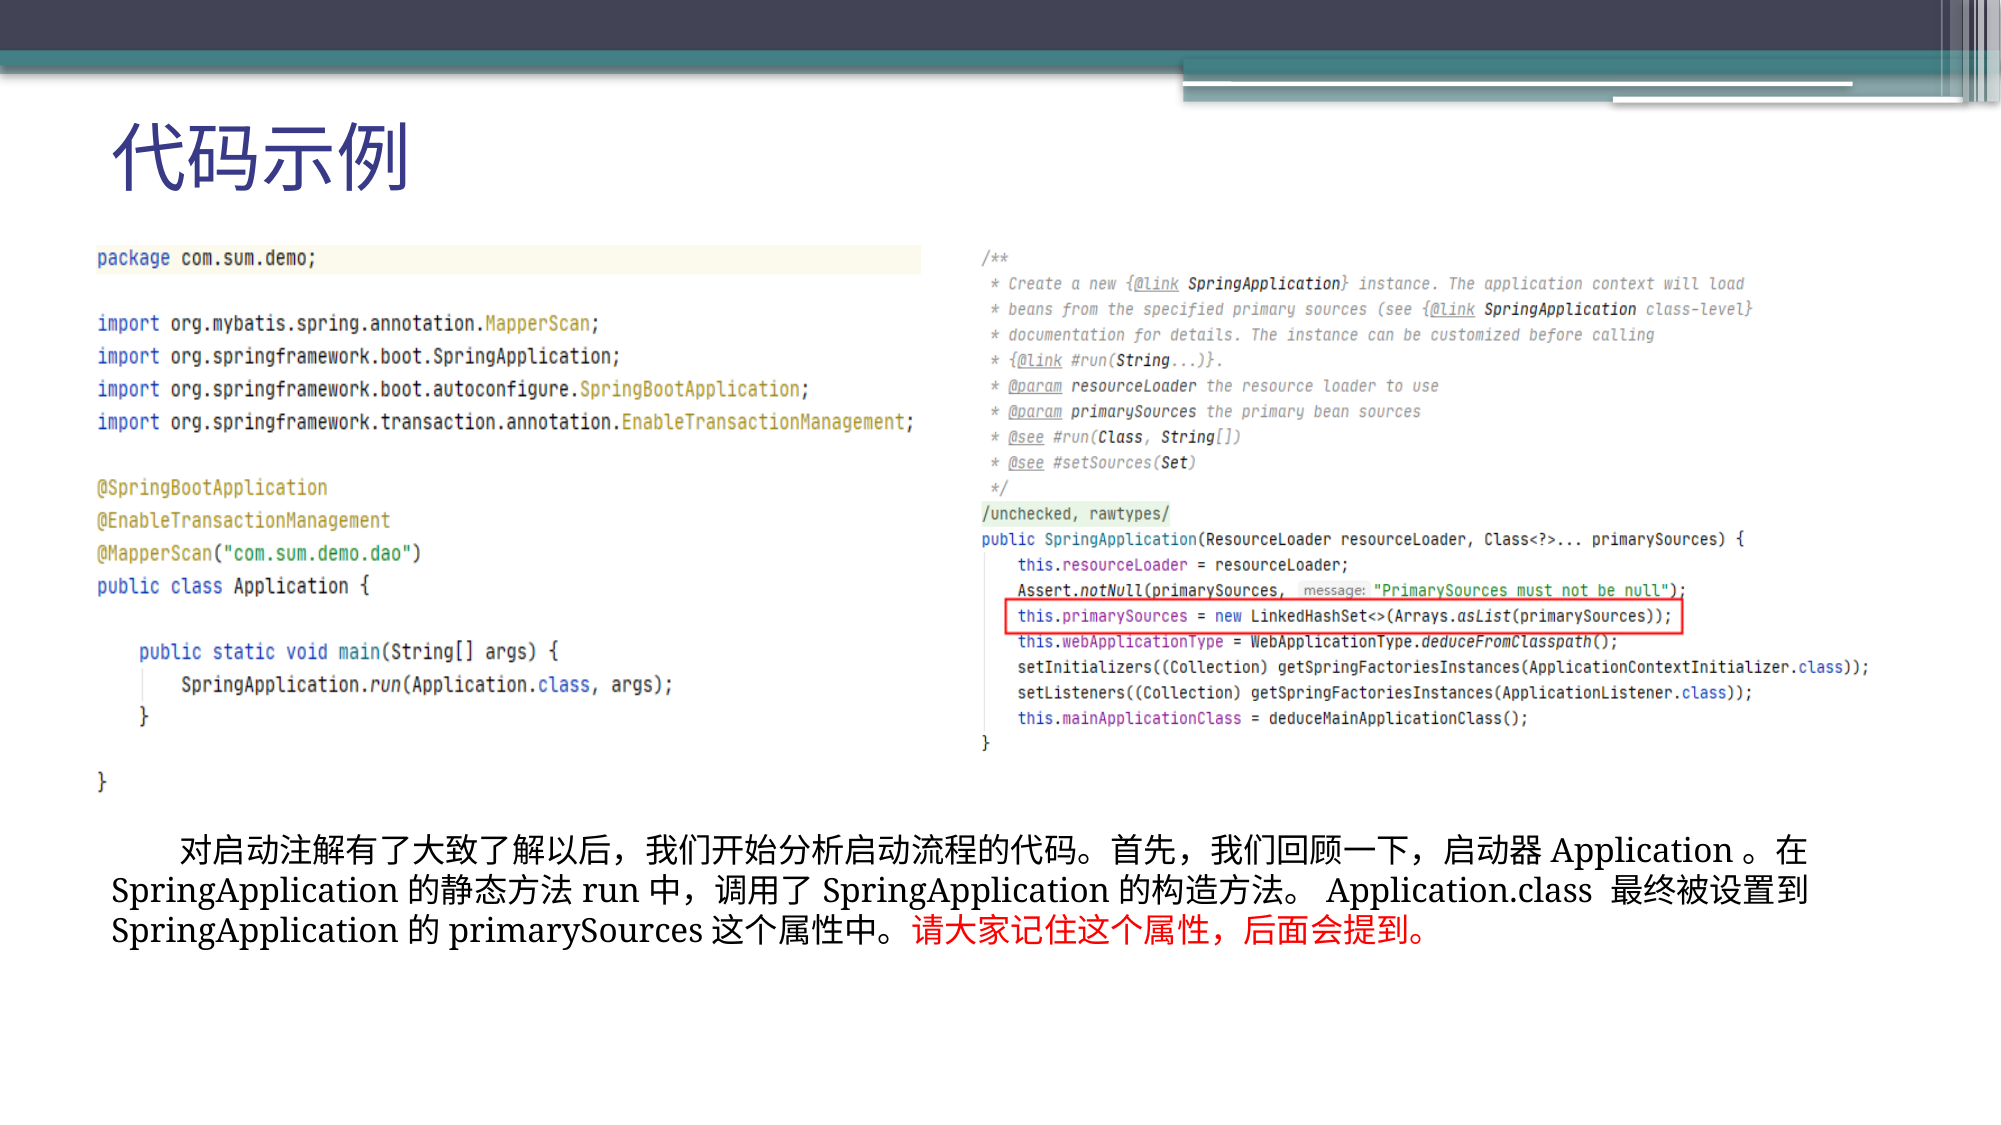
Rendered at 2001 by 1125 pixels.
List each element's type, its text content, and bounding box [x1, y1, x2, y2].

text_box 对启动注解有了大致了解以后，我们开始分析启动流程的代码。首先，我们回顾一下，启动器Application。在SpringApplication的静态方法run中，调用了SpringApplication的构造方法。Application.class 最终被设置到SpringApplication的primarySources这个属性中。请大家记住这个属性，后面会提到。 [96, 821, 1871, 956]
picture [96, 245, 921, 798]
text_box 代码示例 [96, 102, 1005, 208]
picture [957, 242, 1886, 768]
